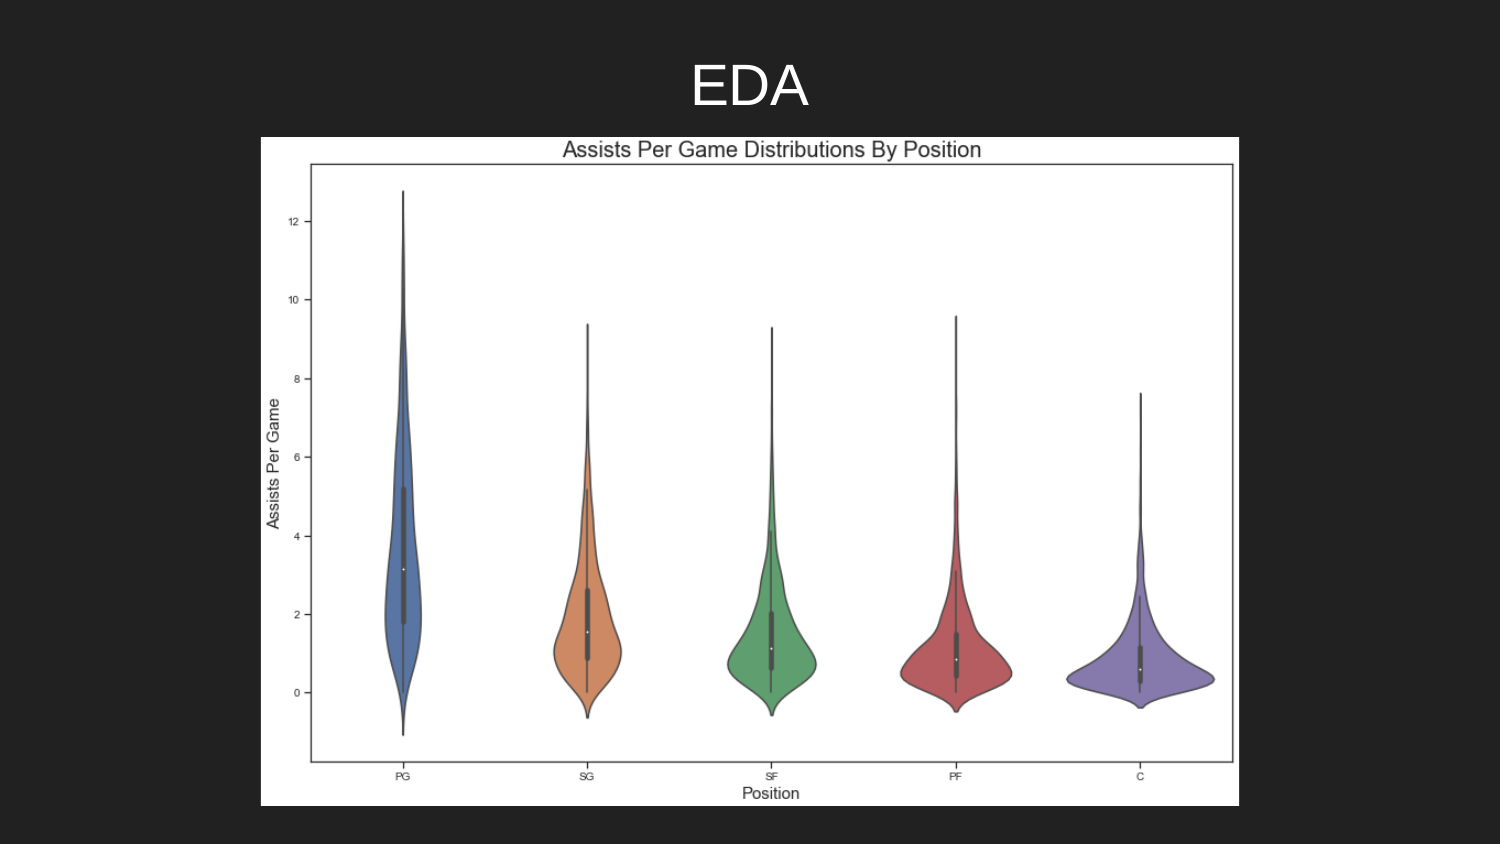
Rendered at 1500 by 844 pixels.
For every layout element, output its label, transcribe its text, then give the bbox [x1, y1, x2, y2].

picture [260, 137, 1240, 806]
title EDA [51, 32, 1449, 126]
